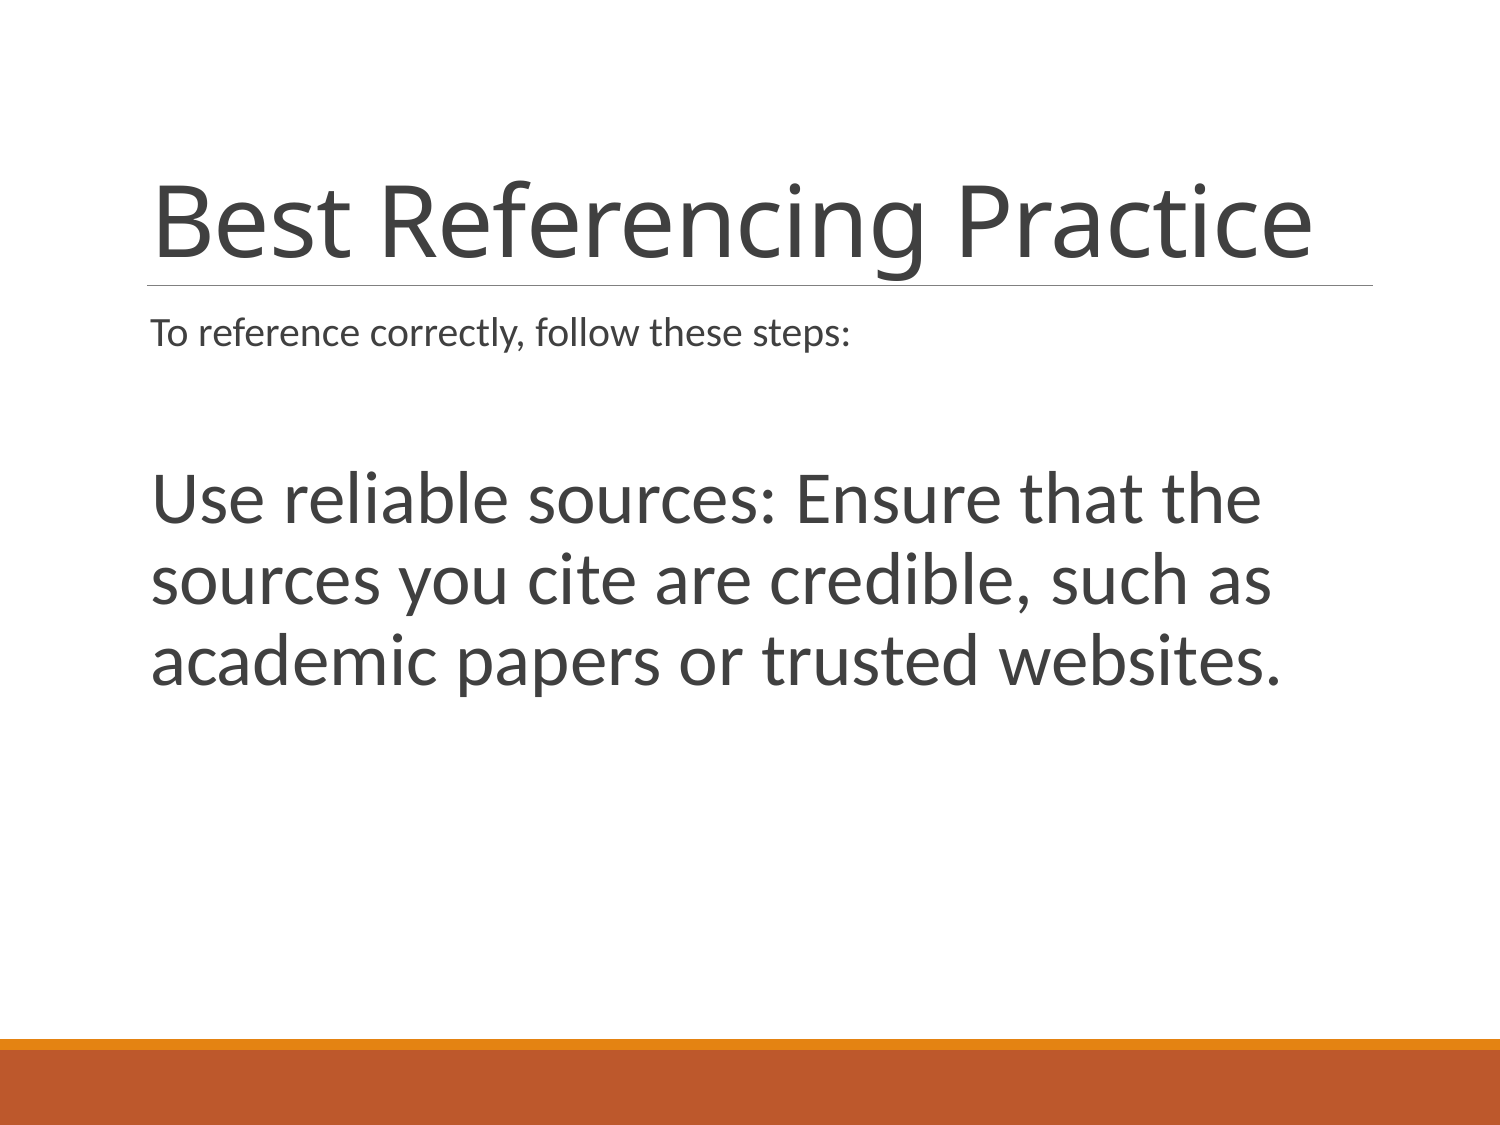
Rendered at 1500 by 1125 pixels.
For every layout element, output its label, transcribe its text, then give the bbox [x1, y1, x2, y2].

list To reference correctly, follow these steps: Use reliable sources: Ensure that the sources you cite are credible, such as academic papers or trusted websites. [135, 302, 1373, 963]
title Best Referencing Practice [135, 47, 1373, 285]
